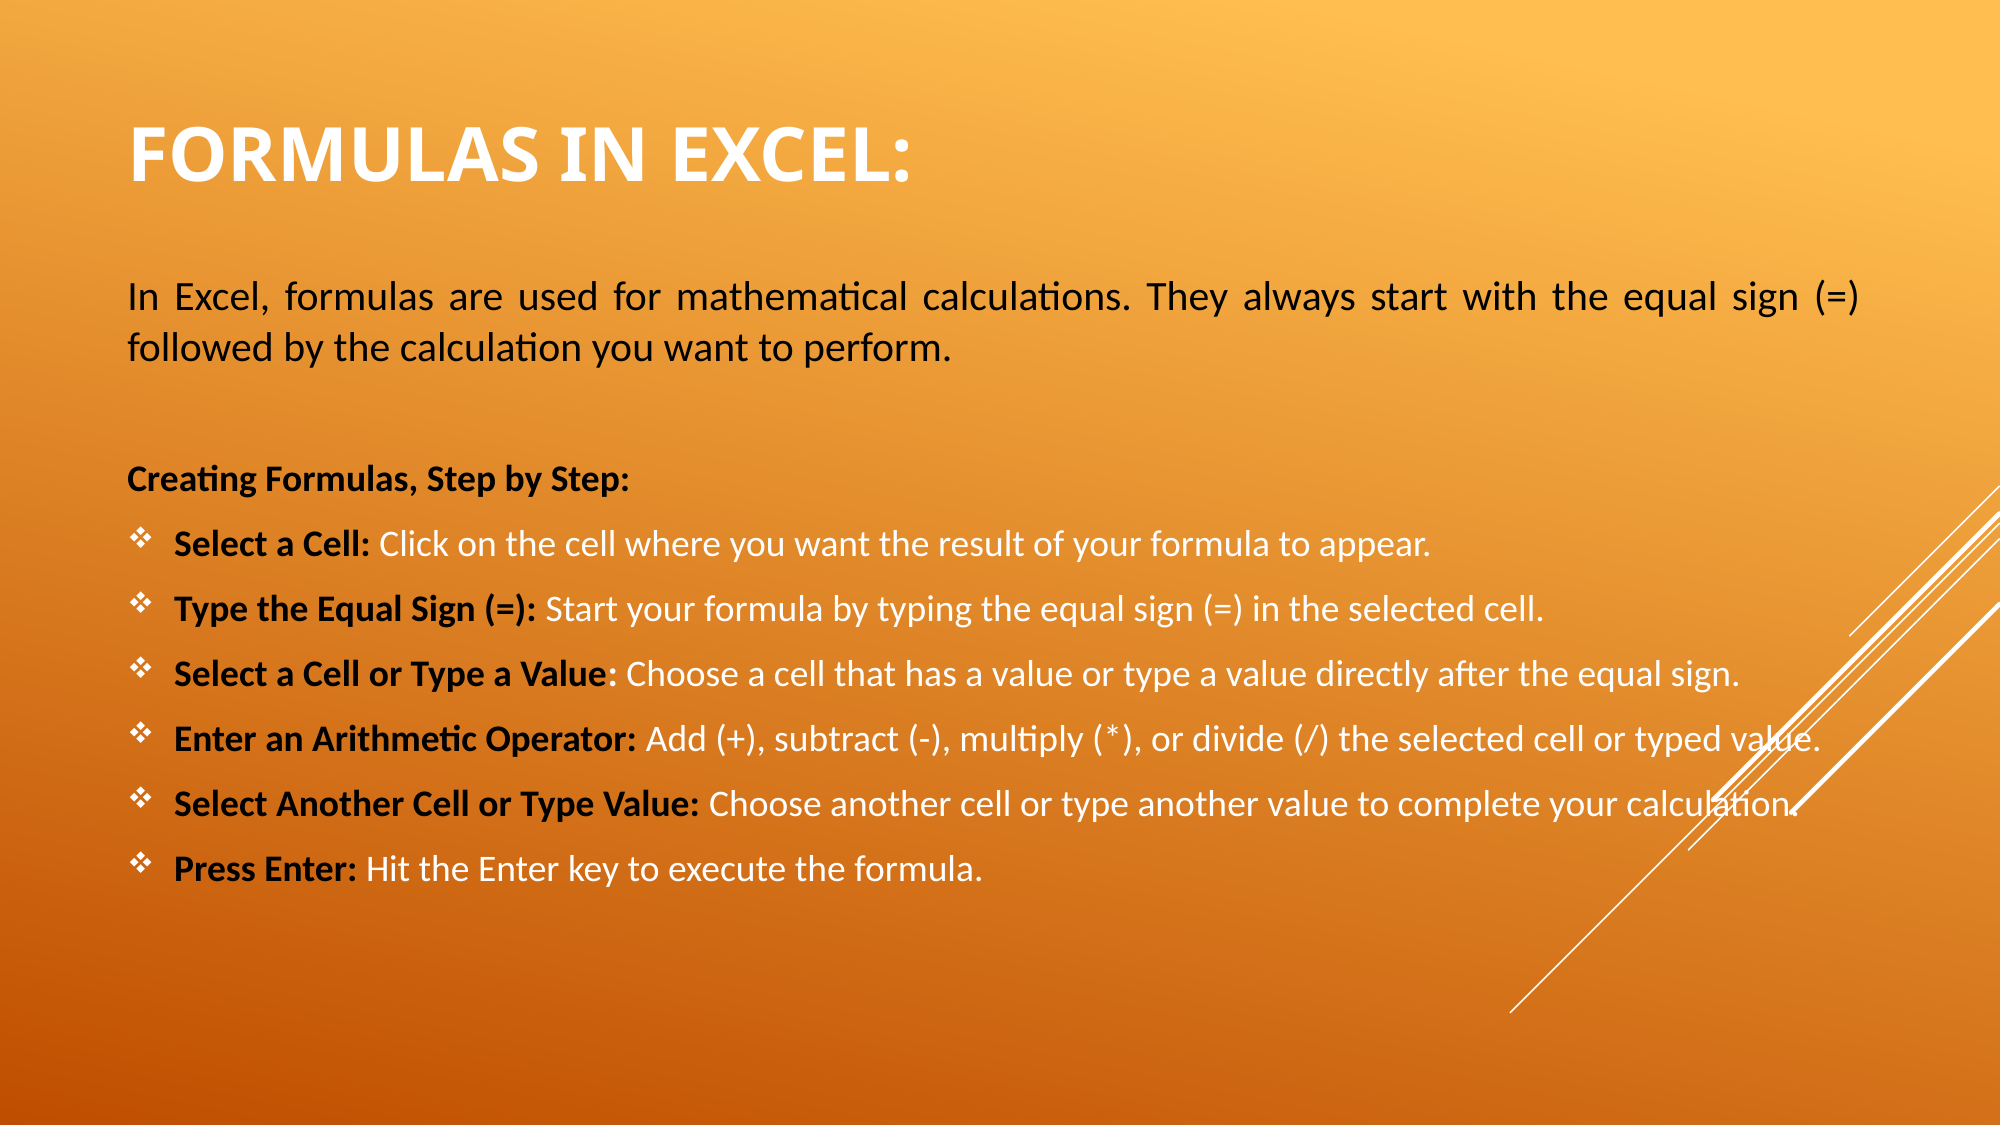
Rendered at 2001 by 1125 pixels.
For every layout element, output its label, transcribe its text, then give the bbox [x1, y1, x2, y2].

list In Excel, formulas are used for mathematical calculations. They always start with the equal sign (=) followed by the calculation you want to perform. Creating Formulas, Step by Step: Select a Cell: Click on the cell where you want the result of your formula to appear. Type the Equal Sign (=): Start your formula by typing the equal sign (=) in the selected cell. Select a Cell or Type a Value: Choose a cell that has a value or type a value directly after the equal sign. Enter an Arithmetic Operator: Add (+), subtract (-), multiply (*), or divide (/) the selected cell or typed value. Select Another Cell or Type Value: Choose another cell or type another value to complete your calculation. Press Enter: Hit the Enter key to execute the formula. [112, 261, 1877, 1038]
title Formulas in Excel: [112, 68, 1903, 204]
